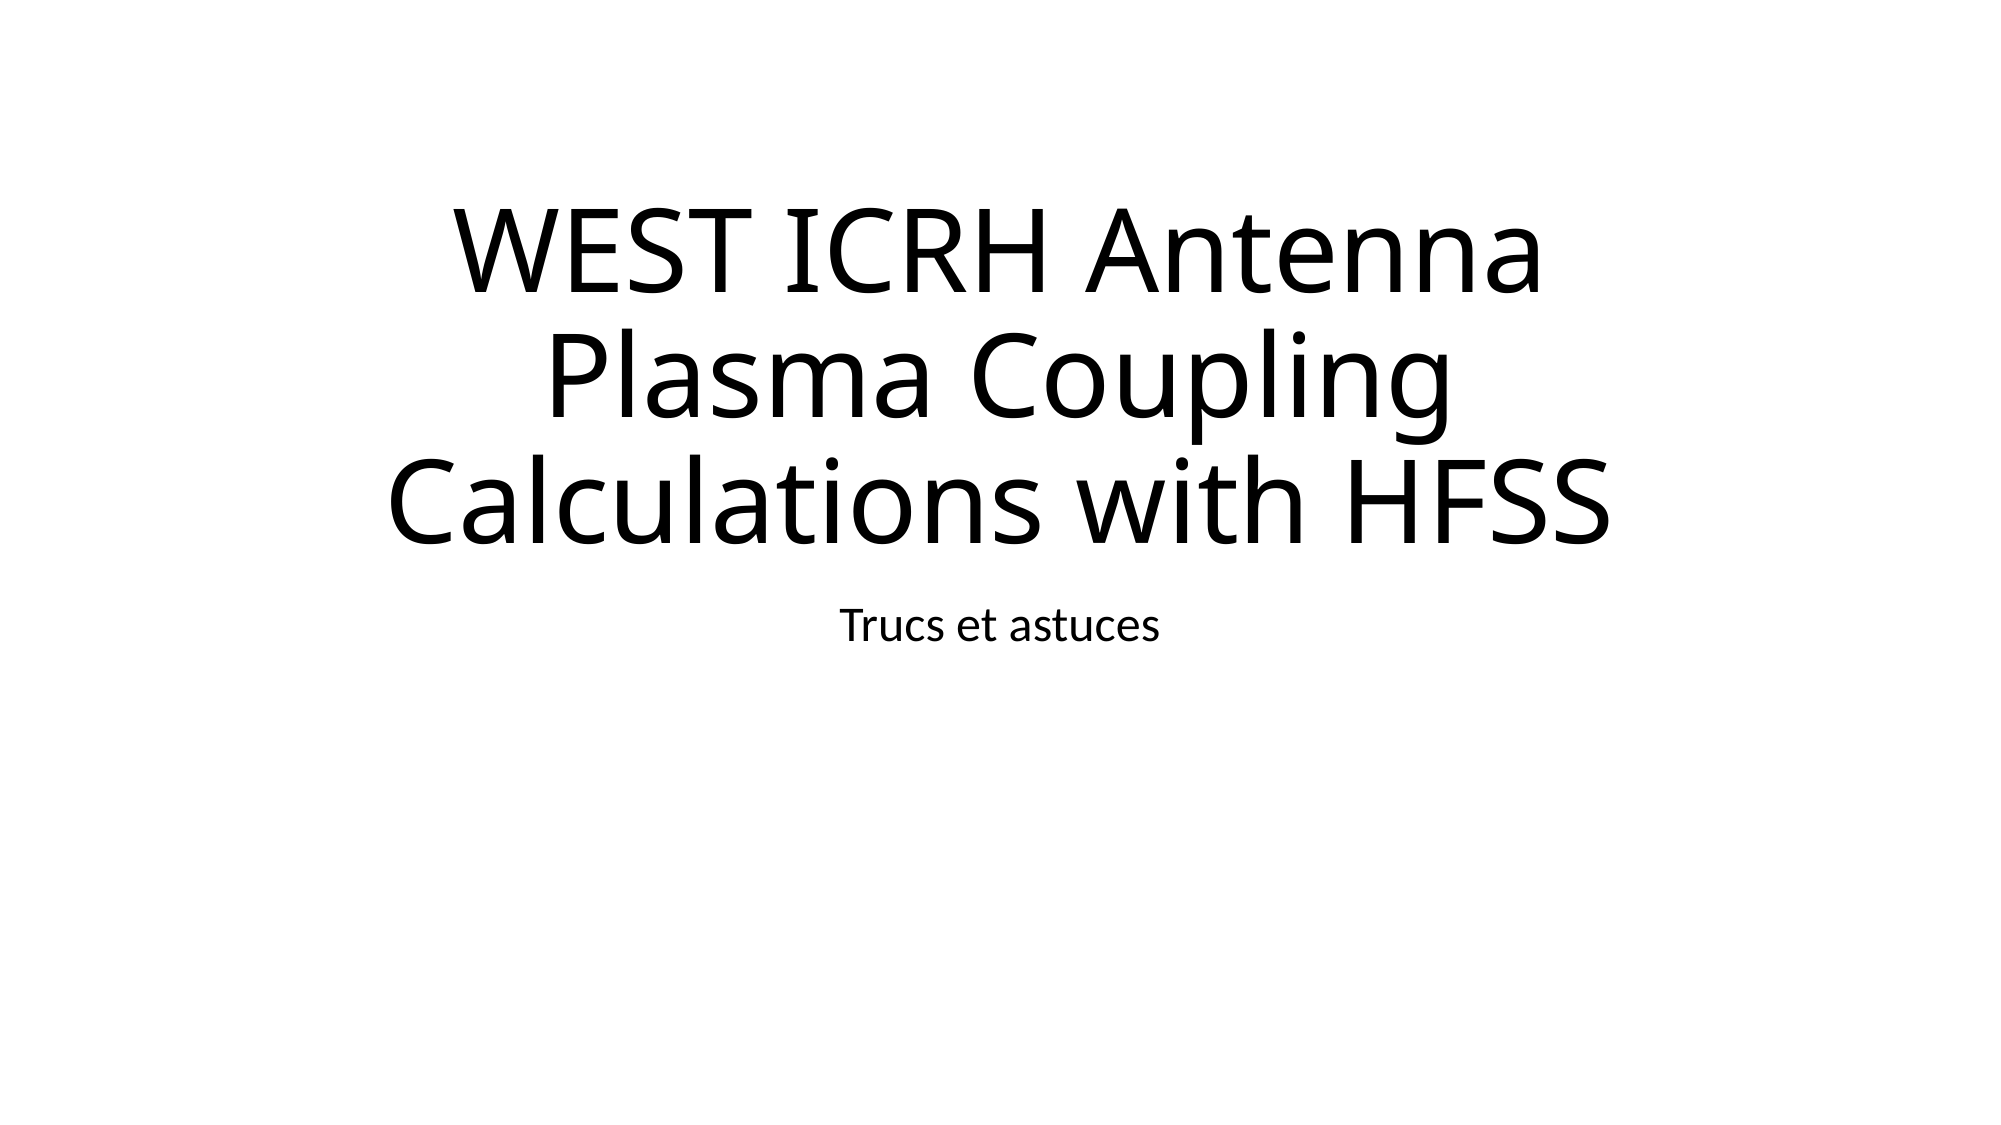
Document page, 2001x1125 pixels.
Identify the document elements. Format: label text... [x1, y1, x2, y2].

title WEST ICRH Antenna Plasma Coupling Calculations with HFSS [249, 184, 1750, 576]
subtitle Trucs et astuces [249, 590, 1750, 863]
